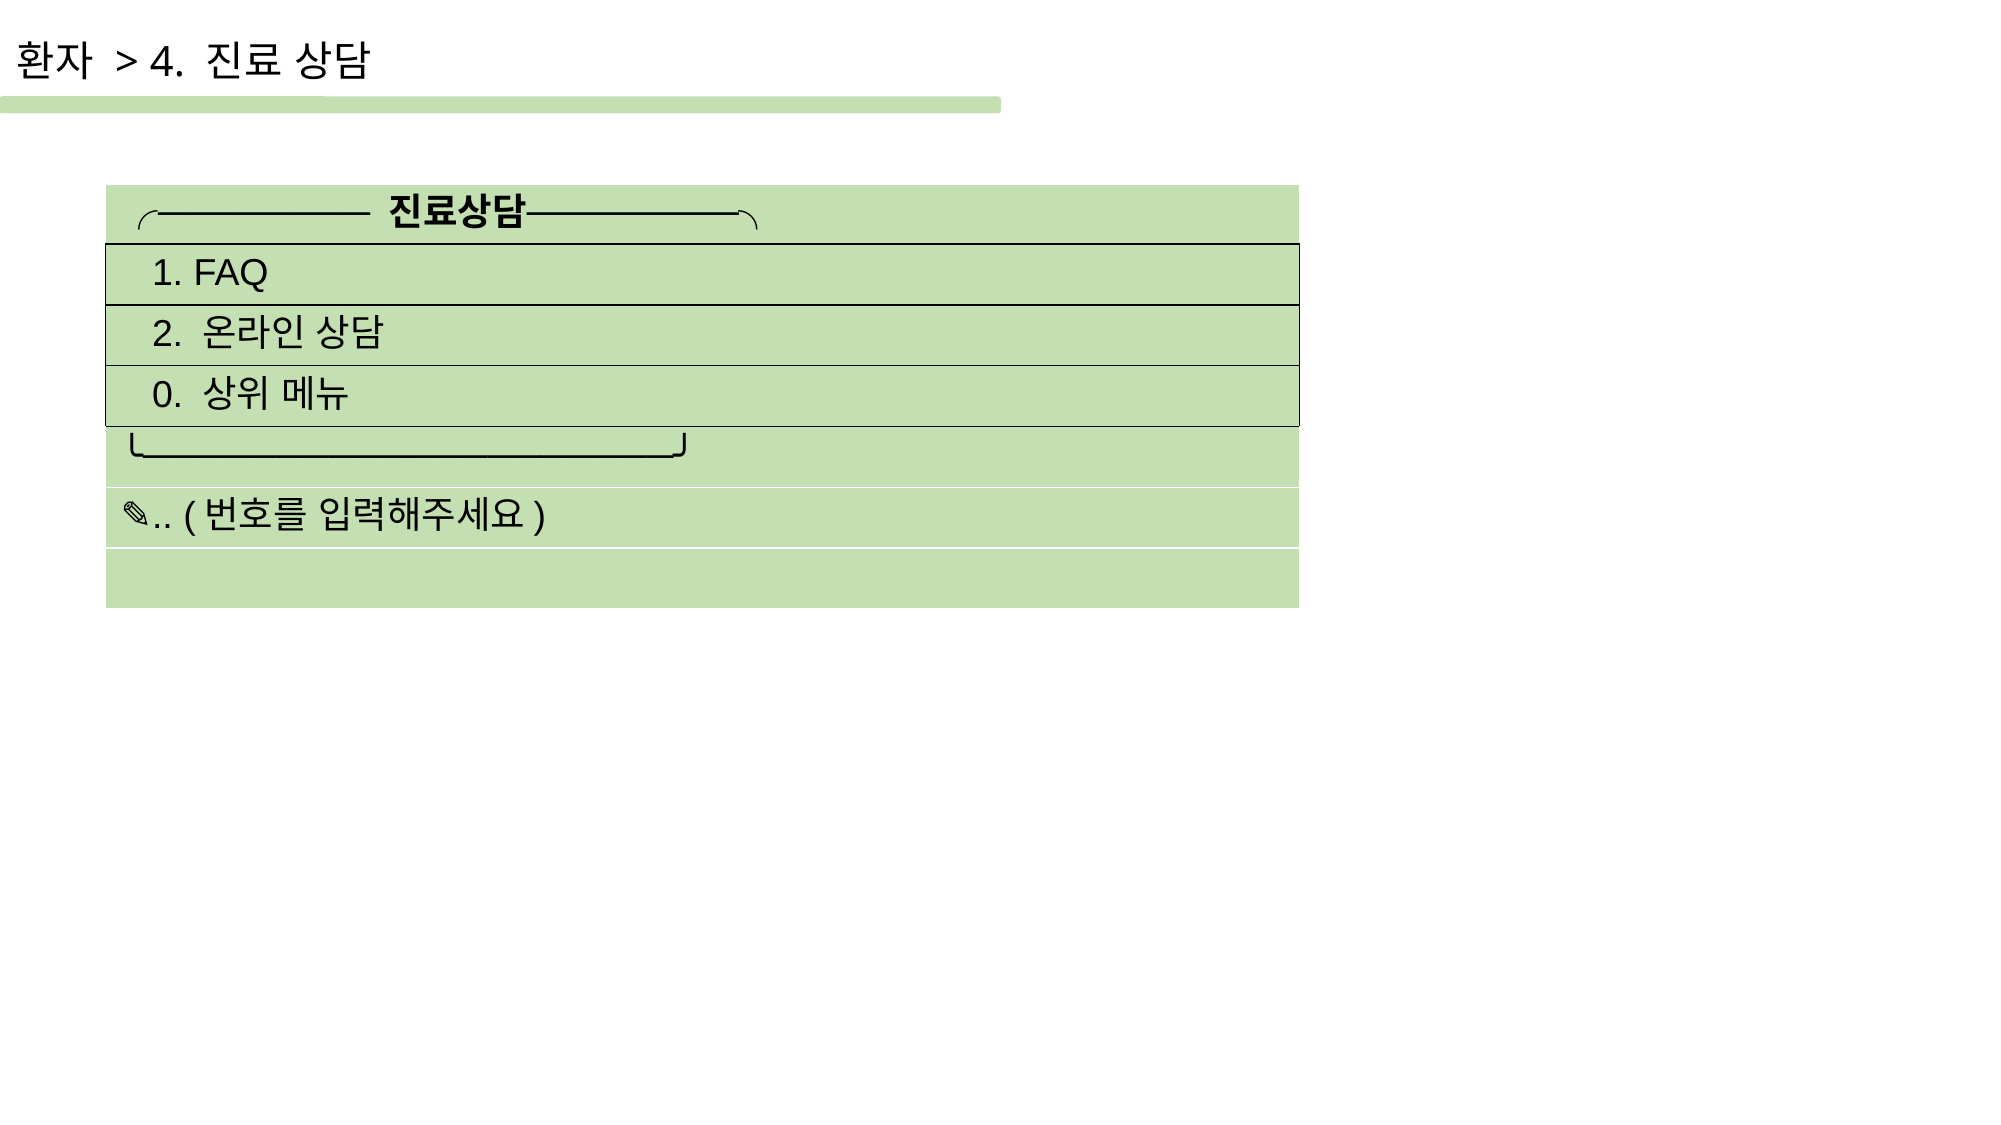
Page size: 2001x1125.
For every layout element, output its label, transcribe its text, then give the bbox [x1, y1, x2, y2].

table_cell 2. 온라인 상담 [106, 306, 1299, 365]
table_cell 1. FAQ [106, 245, 1299, 304]
table_cell ╰────────────────────╯ [106, 427, 1299, 487]
table_cell [106, 549, 1299, 608]
table_cell 0. 상위 메뉴 [106, 366, 1299, 426]
text_box [0, 97, 1000, 113]
text_box 환자 > 4. 진료 상담 [1, 26, 1305, 92]
table_header ╭──────── 진료상담────────╮ [106, 185, 1299, 243]
table_cell ✎.. (번호를 입력해주세요) [106, 488, 1299, 547]
